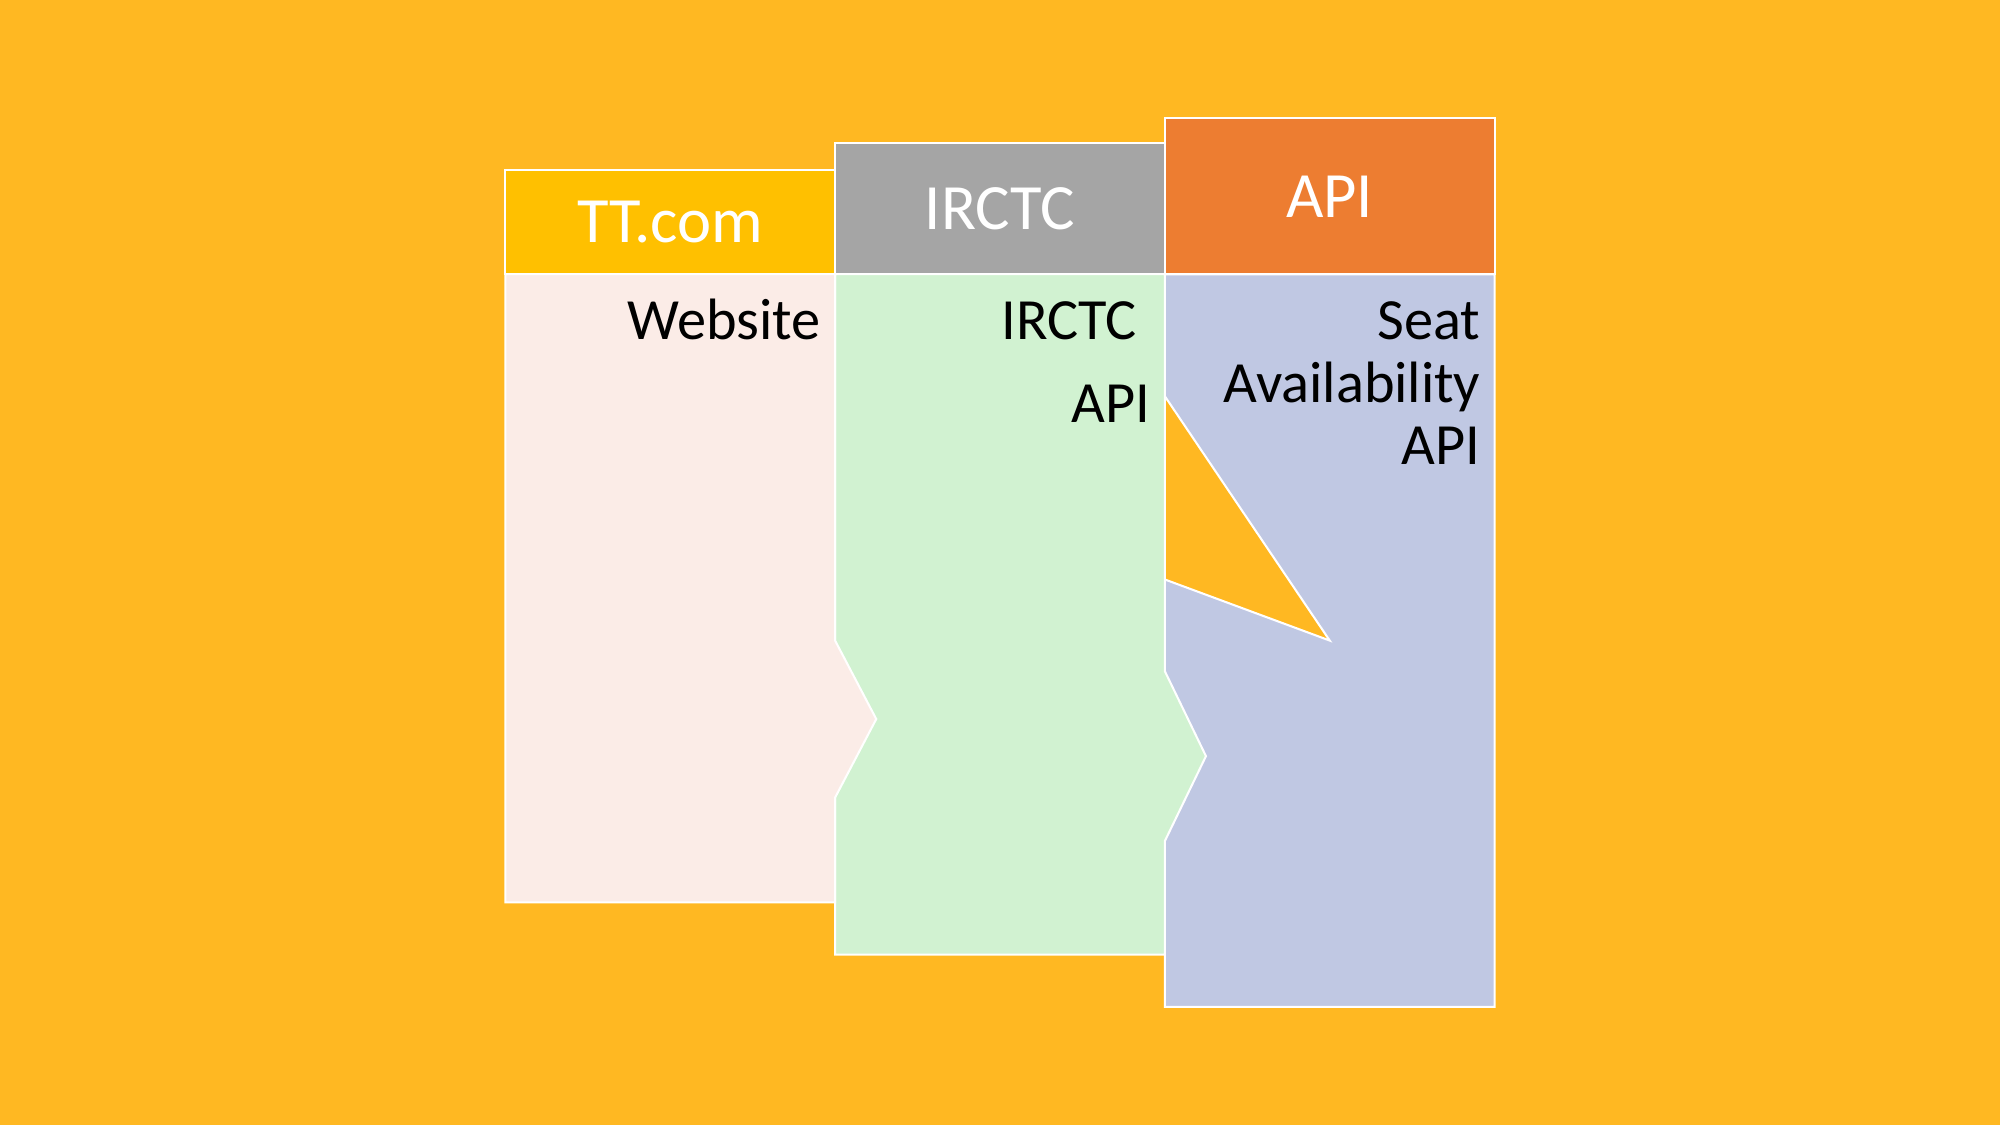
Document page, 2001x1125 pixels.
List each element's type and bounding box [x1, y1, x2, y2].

text_box [333, 117, 1667, 1007]
